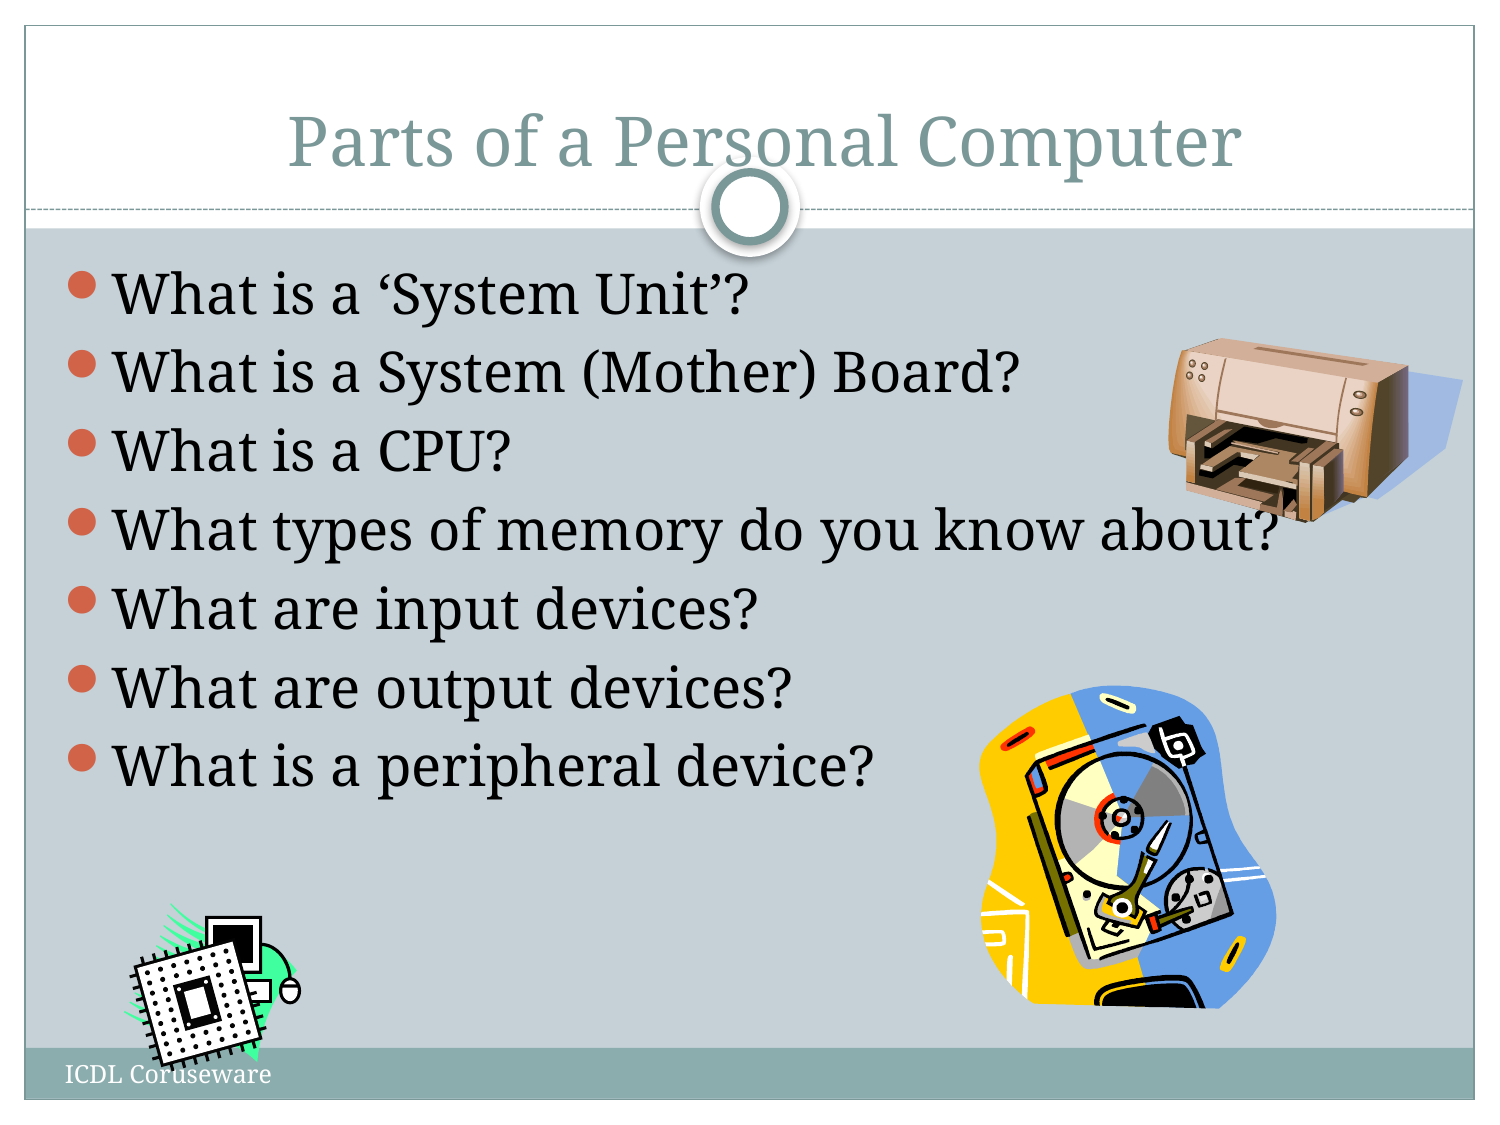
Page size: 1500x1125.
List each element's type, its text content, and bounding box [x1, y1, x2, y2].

footer ICDL Coruseware [50, 1051, 638, 1112]
title Parts of a Personal Computer [82, 0, 1450, 188]
picture [123, 902, 302, 1072]
picture [974, 680, 1282, 1014]
picture [1163, 337, 1464, 524]
list What is a ‘System Unit’? What is a System (Mother) Board? What is a CPU? What types of memory do you know about? What are input devices? What are output devices? What is a peripheral device? [49, 250, 1445, 1001]
